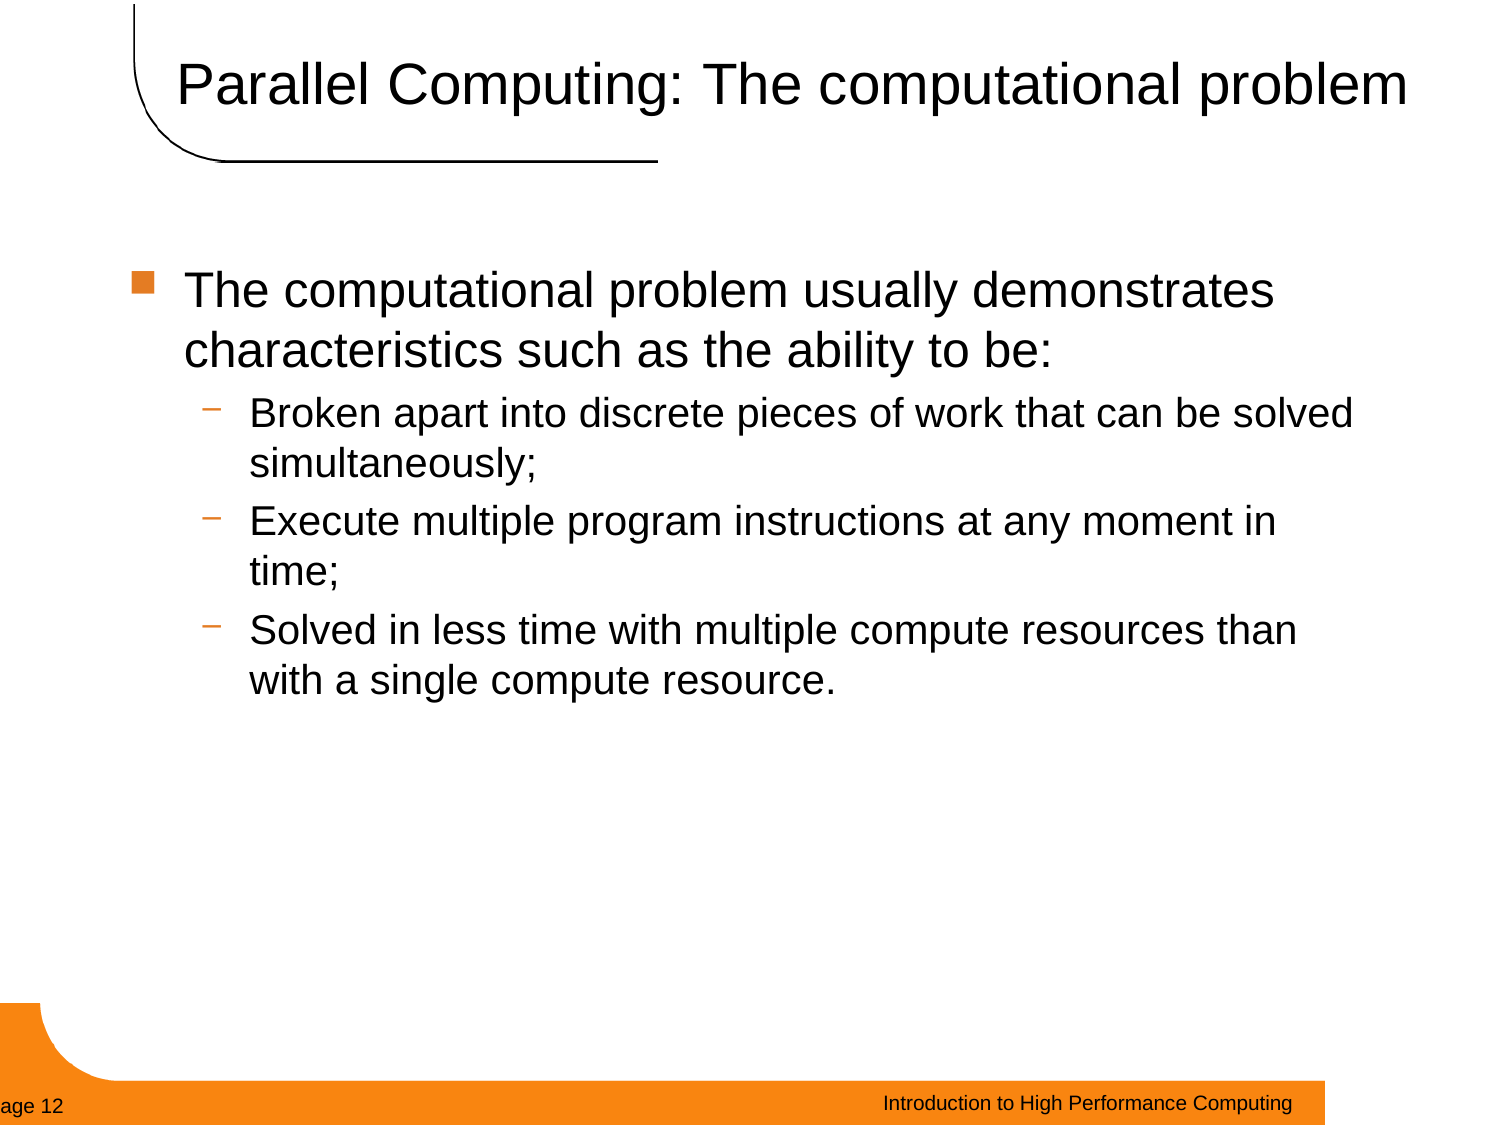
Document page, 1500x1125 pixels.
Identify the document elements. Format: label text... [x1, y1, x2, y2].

list The computational problem usually demonstrates characteristics such as the ability to be: Broken apart into discrete pieces of work that can be solved simultaneously; Execute multiple program instructions at any moment in time; Solved in less time with multiple compute resources than with a single compute resource. [112, 249, 1388, 975]
title Parallel Computing: The computational problem [161, 12, 1437, 150]
picture [133, 4, 658, 163]
picture [0, 1003, 1325, 1125]
